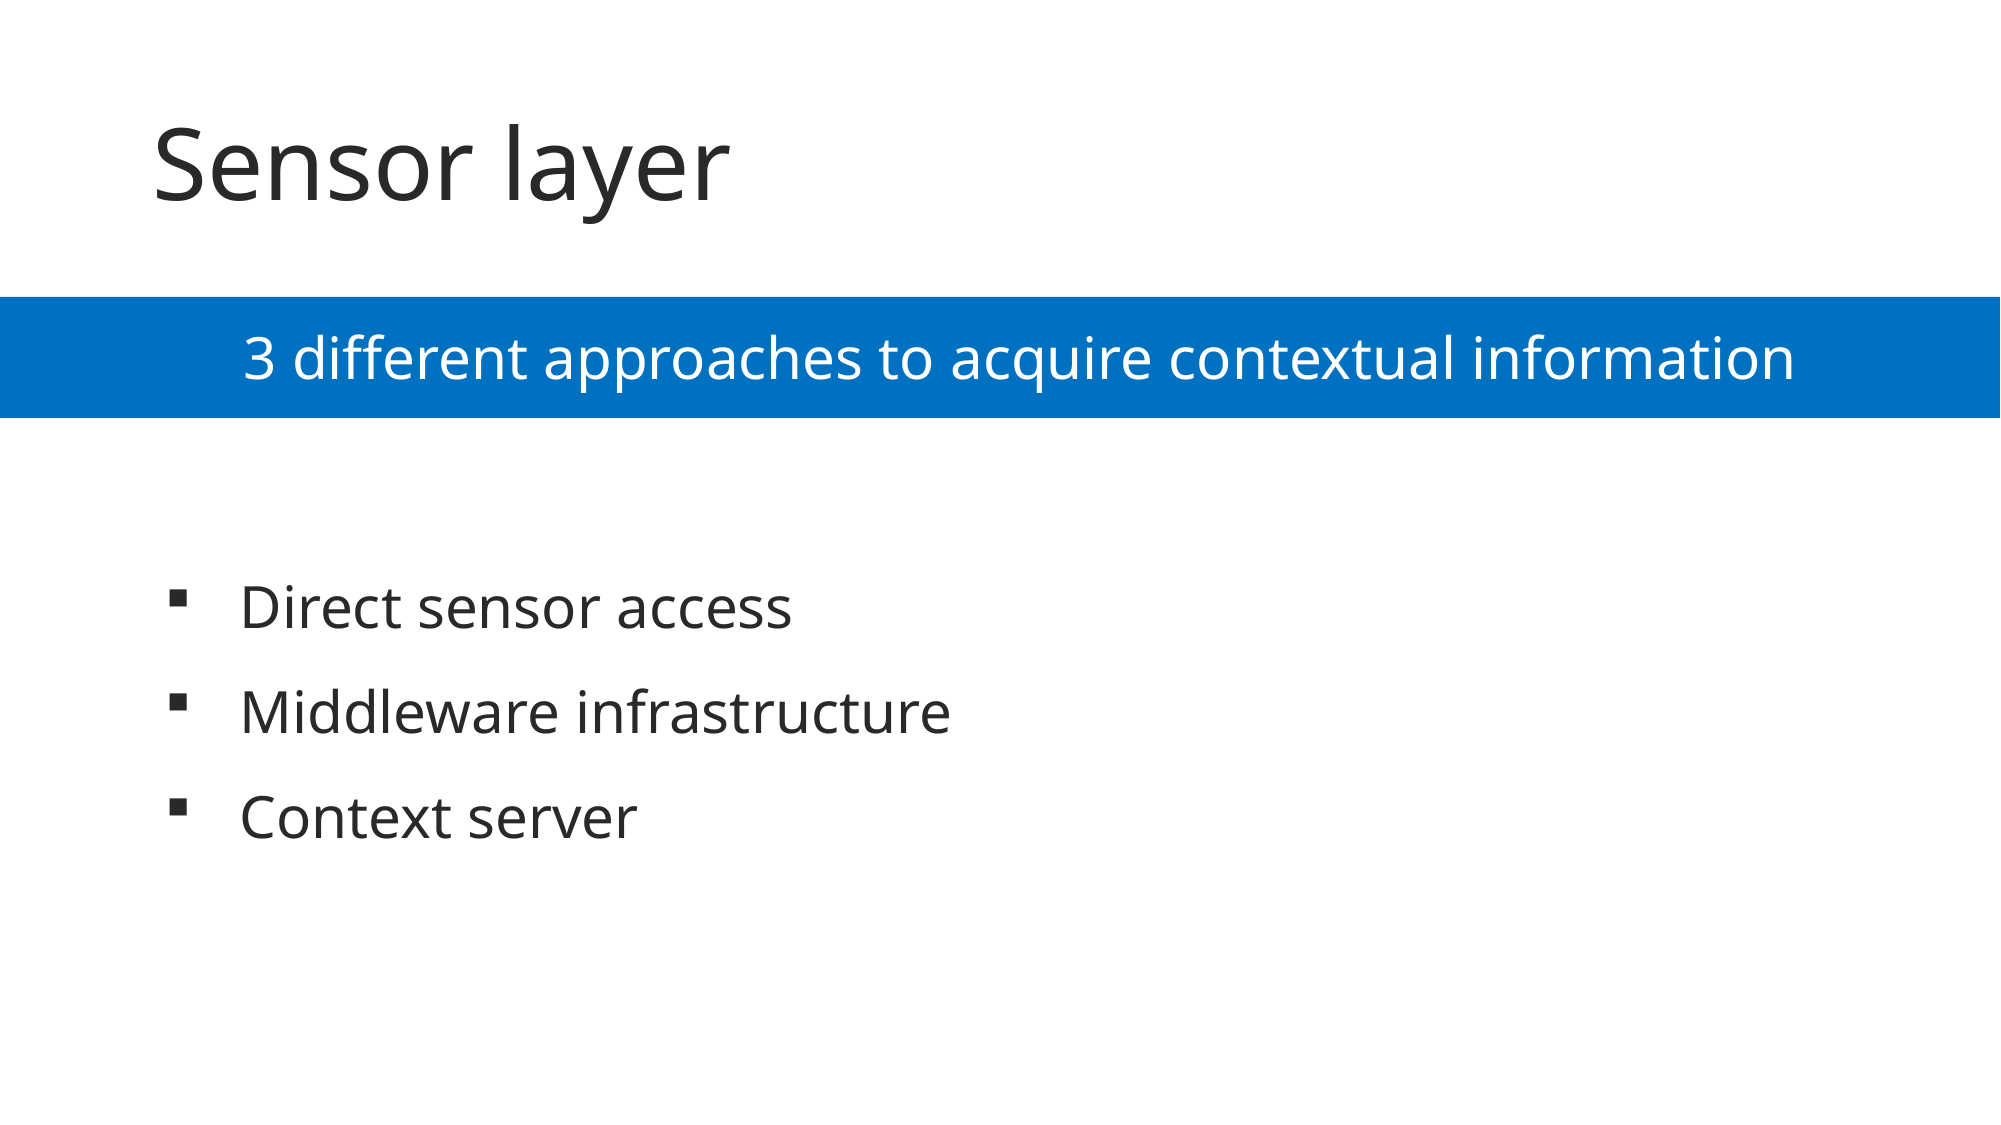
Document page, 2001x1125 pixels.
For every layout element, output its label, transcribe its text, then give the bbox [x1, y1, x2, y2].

text_box Sensor layer [137, 59, 1863, 278]
text_box [0, 295, 2000, 420]
text_box 3 different approaches to acquire contextual information [228, 313, 1954, 399]
text_box Direct sensor access Middleware infrastructure Context server [0, 481, 2000, 905]
